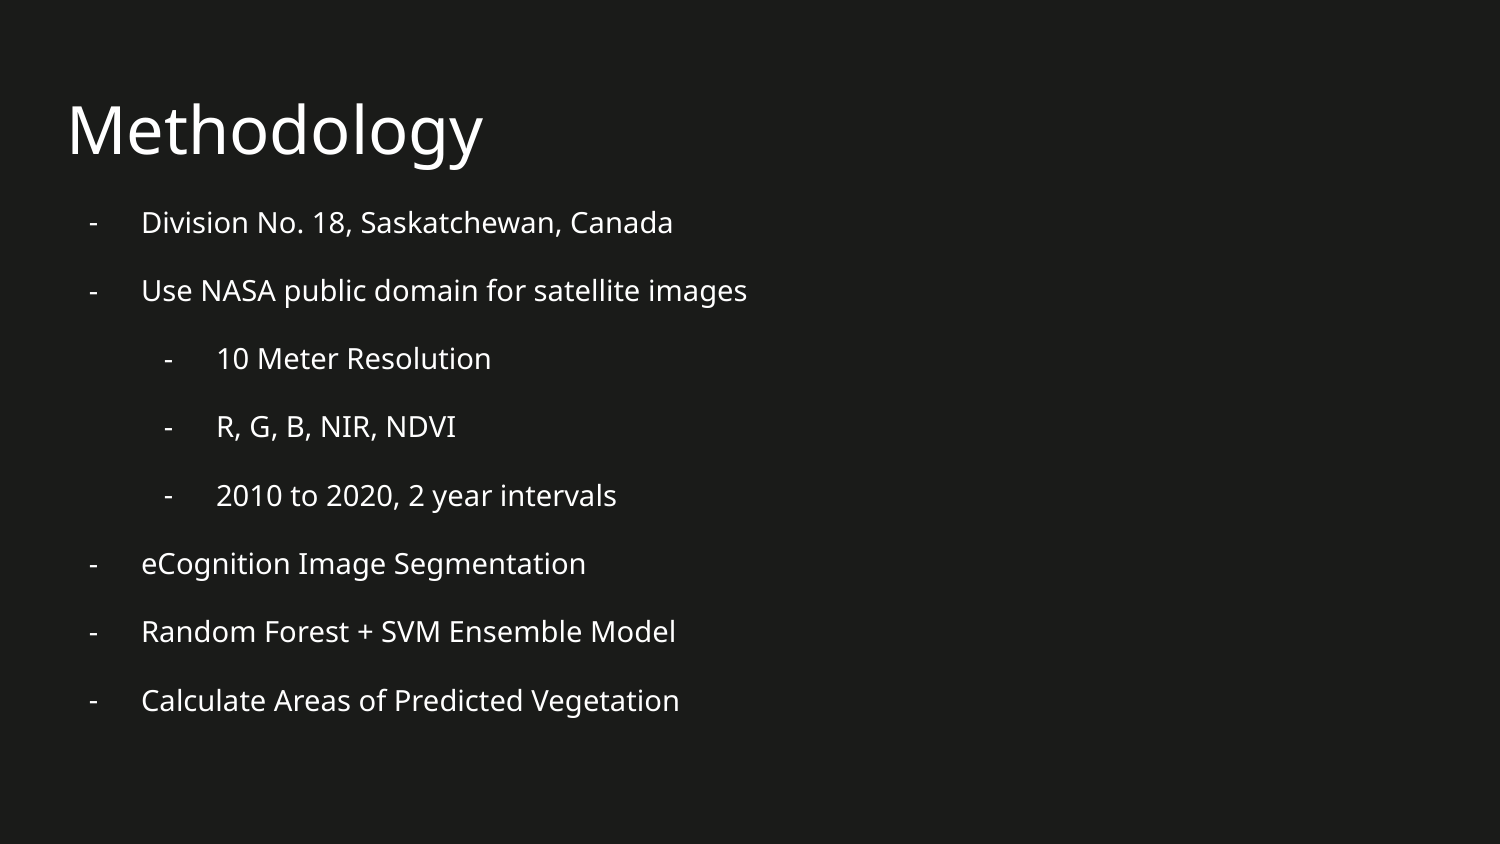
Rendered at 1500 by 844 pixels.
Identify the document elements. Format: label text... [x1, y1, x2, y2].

list Division No. 18, Saskatchewan, Canada Use NASA public domain for satellite images 10 Meter Resolution R, G, B, NIR, NDVI 2010 to 2020, 2 year intervals eCognition Image Segmentation Random Forest + SVM Ensemble Model Calculate Areas of Predicted Vegetation [51, 189, 1449, 750]
title Methodology [51, 72, 1449, 167]
